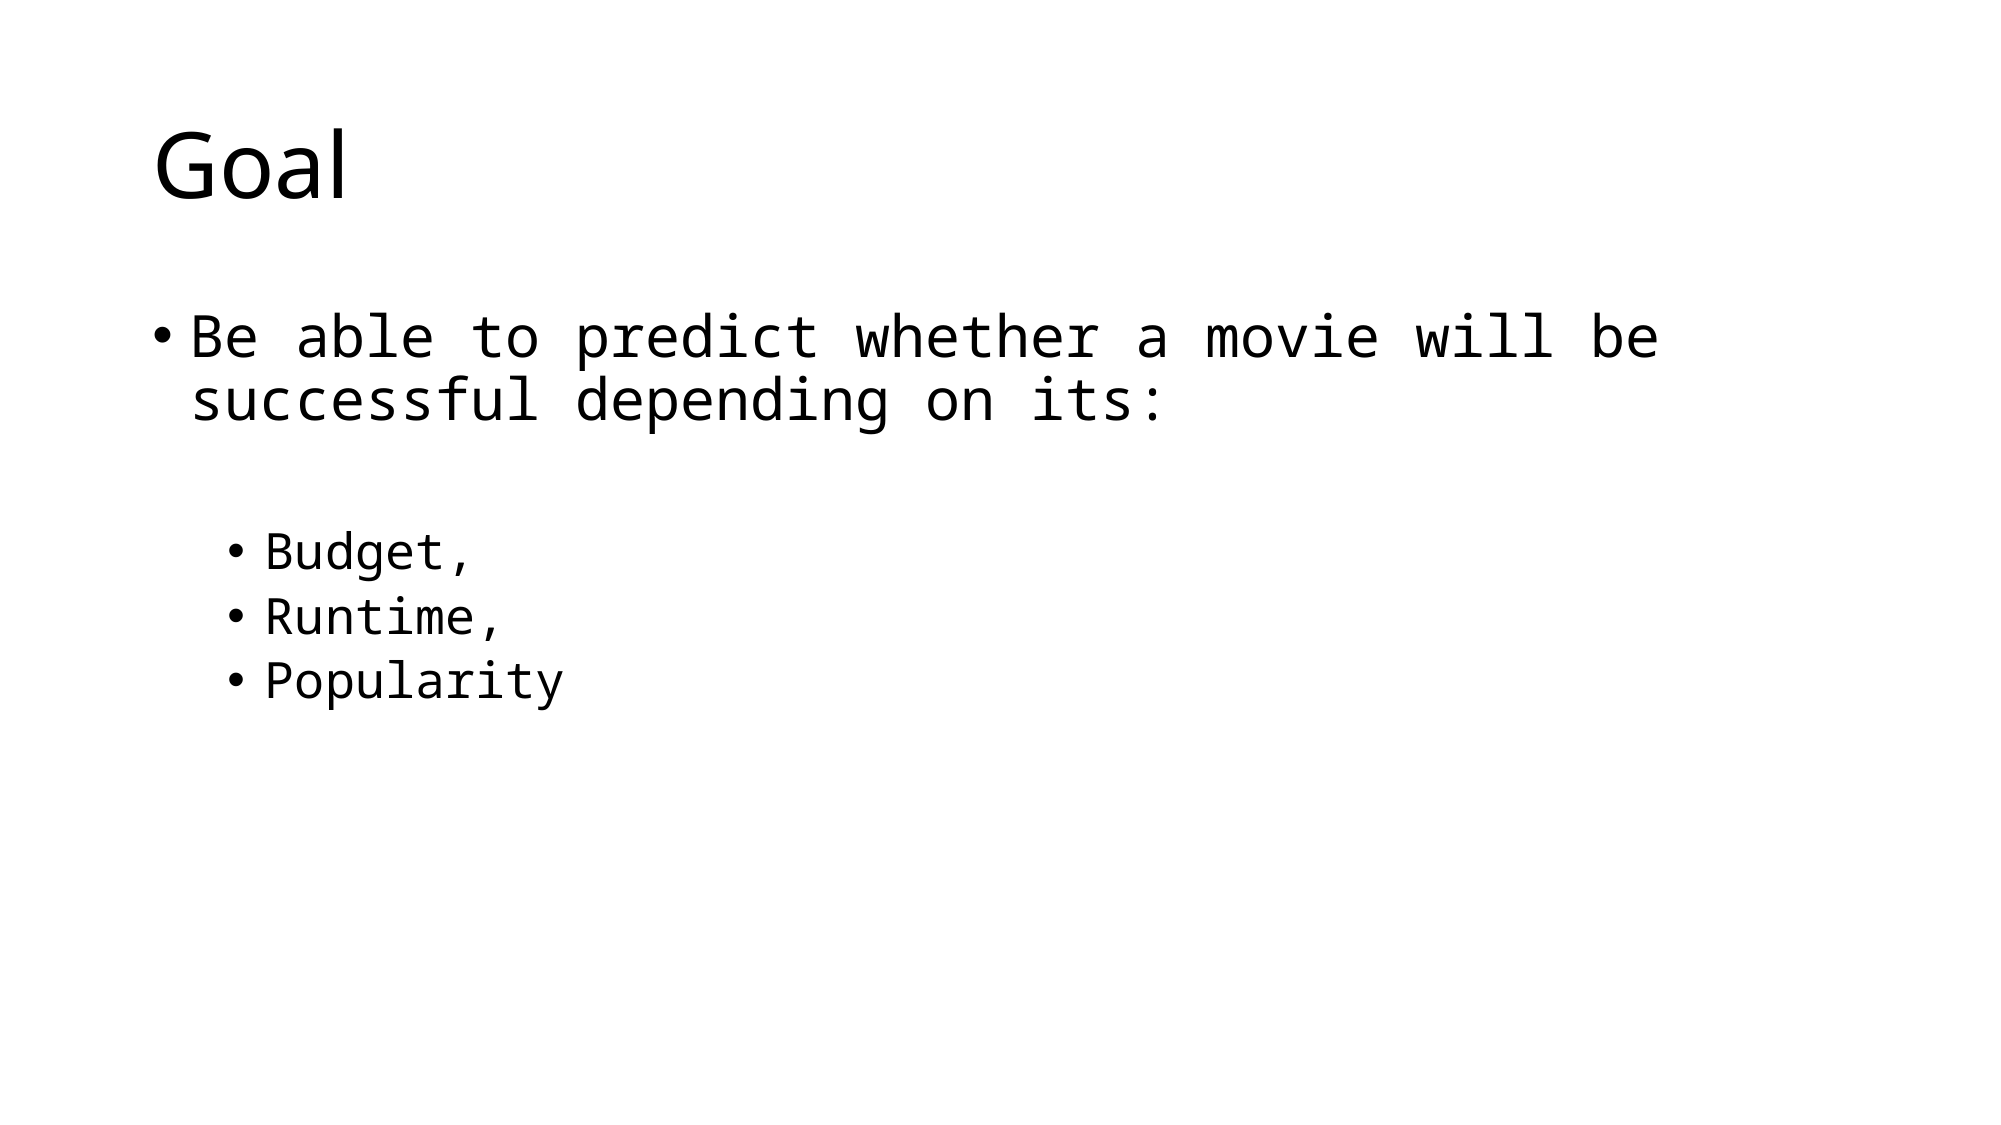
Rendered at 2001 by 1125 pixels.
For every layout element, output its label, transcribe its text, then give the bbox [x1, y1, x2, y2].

list Be able to predict whether a movie will be successful depending on its: Budget, Runtime, Popularity [137, 299, 1863, 1014]
title Goal [137, 59, 1863, 278]
